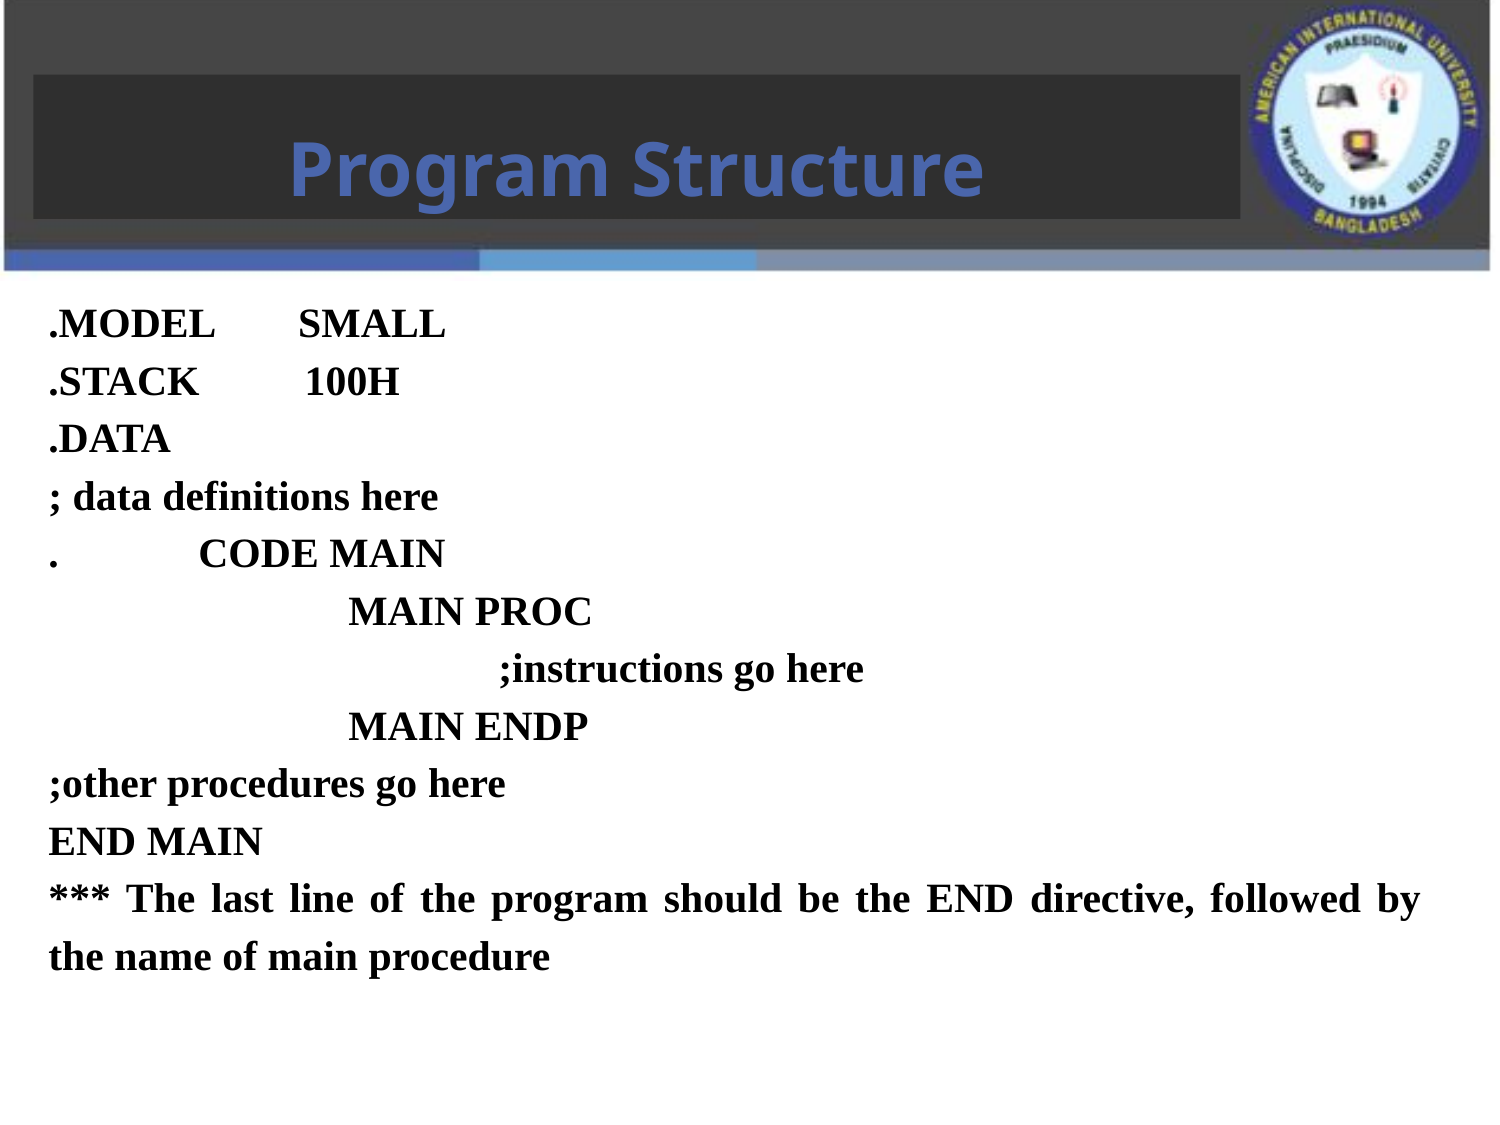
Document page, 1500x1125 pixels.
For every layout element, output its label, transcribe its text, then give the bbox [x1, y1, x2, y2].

picture [0, 0, 1500, 282]
text_box .MODEL SMALL .STACK 100H .DATA ; data definitions here . CODE MAIN MAIN PROC ;instructions go here MAIN ENDP ;other procedures go here END MAIN *** The last line of the program should be the END directive, followed by the name of main procedure [33, 295, 1438, 1032]
